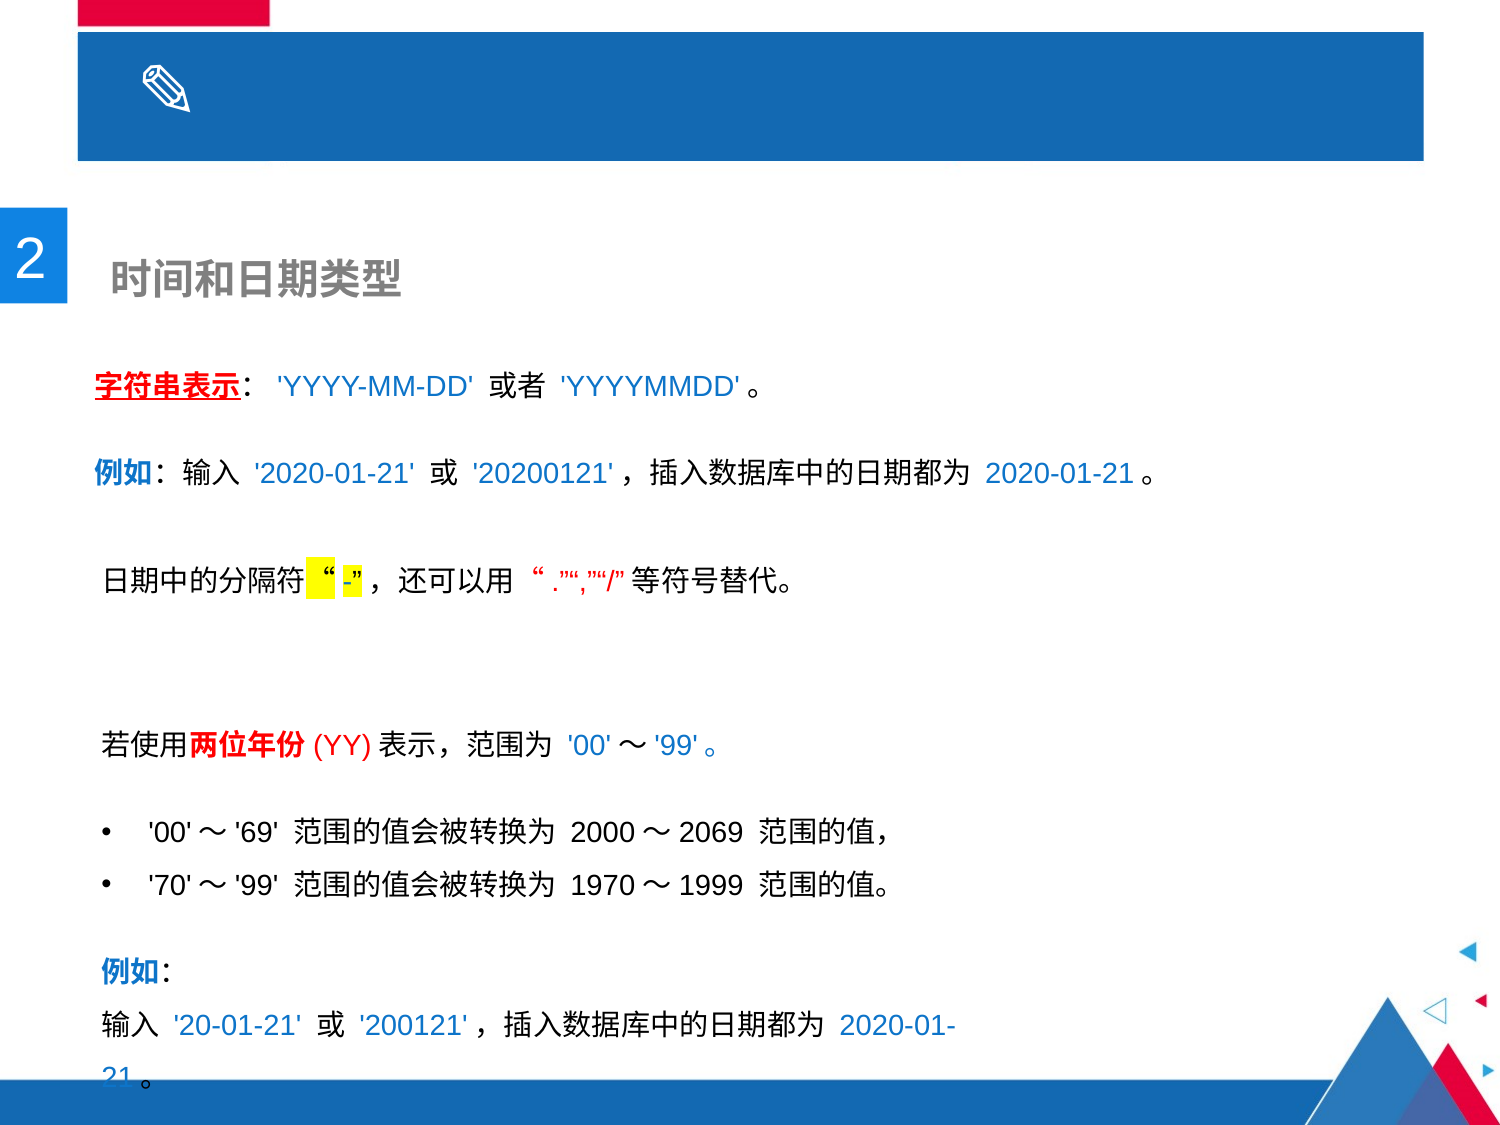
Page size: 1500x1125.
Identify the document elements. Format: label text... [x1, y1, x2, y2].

text_box 字符串表示：'YYYY-MM-DD' 或者 'YYYYMMDD'。 例如：输入 '2020-01-21' 或 '20200121'，插入数据库中的日期都为 2020-01-21。 [79, 359, 1360, 497]
text_box 时间和日期类型 [69, 245, 842, 355]
text_box 若使用两位年份(YY)表示，范围为 '00'～'99'。 '00'～'69' 范围的值会被转换为 2000～2069 范围的值， '70'～'99' 范围的值会被转换为 1970～1999 范围的值。 例如： 输入 '20-01-21' 或 '200121'，插入数据库中的日期都为 2020-01-21。 [86, 718, 1017, 1101]
picture [0, 0, 1500, 1125]
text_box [0, 207, 68, 304]
text_box 日期中的分隔符“-”，还可以用“.”“,”“/”等符号替代。 [86, 519, 1410, 605]
title 3.1 数据类型 [271, 25, 1046, 153]
